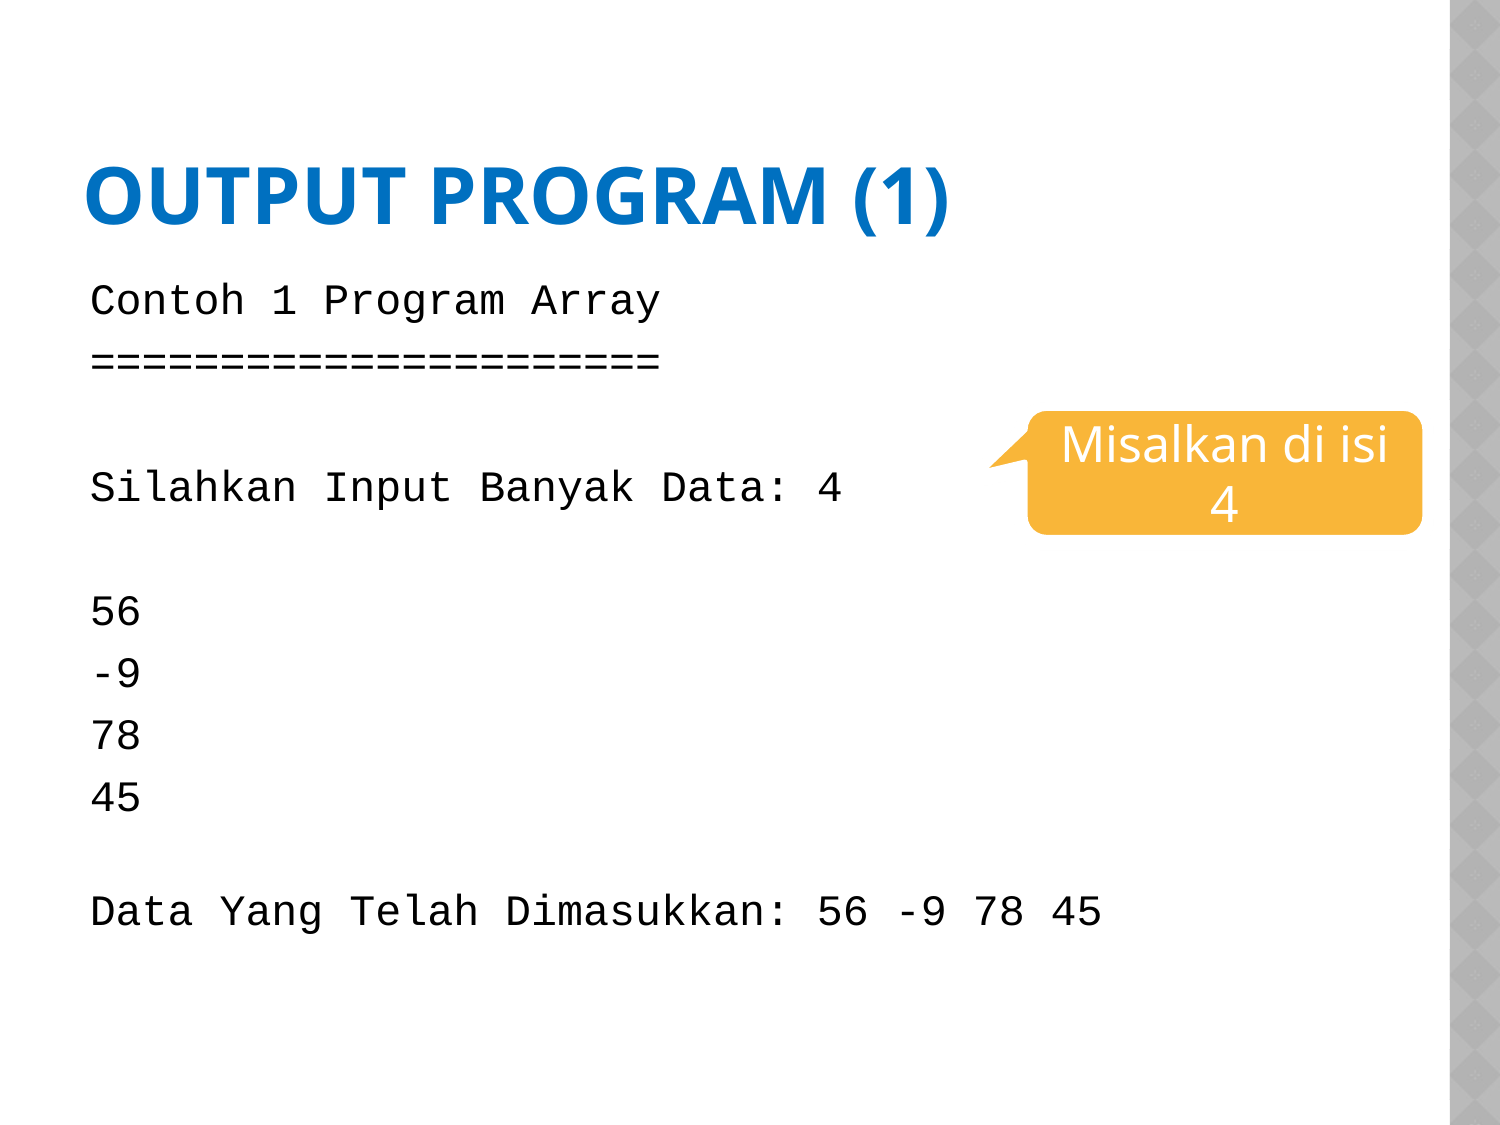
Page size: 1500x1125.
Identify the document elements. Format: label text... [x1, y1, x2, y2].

title Output program (1) [75, 52, 1263, 240]
text_box Misalkan di isi 4 [977, 405, 1428, 541]
list Contoh 1 Program Array ====================== Silahkan Input Banyak Data: 4 56 -9 78 45 Data Yang Telah Dimasukkan: 56 -9 78 45 [75, 264, 1375, 1059]
